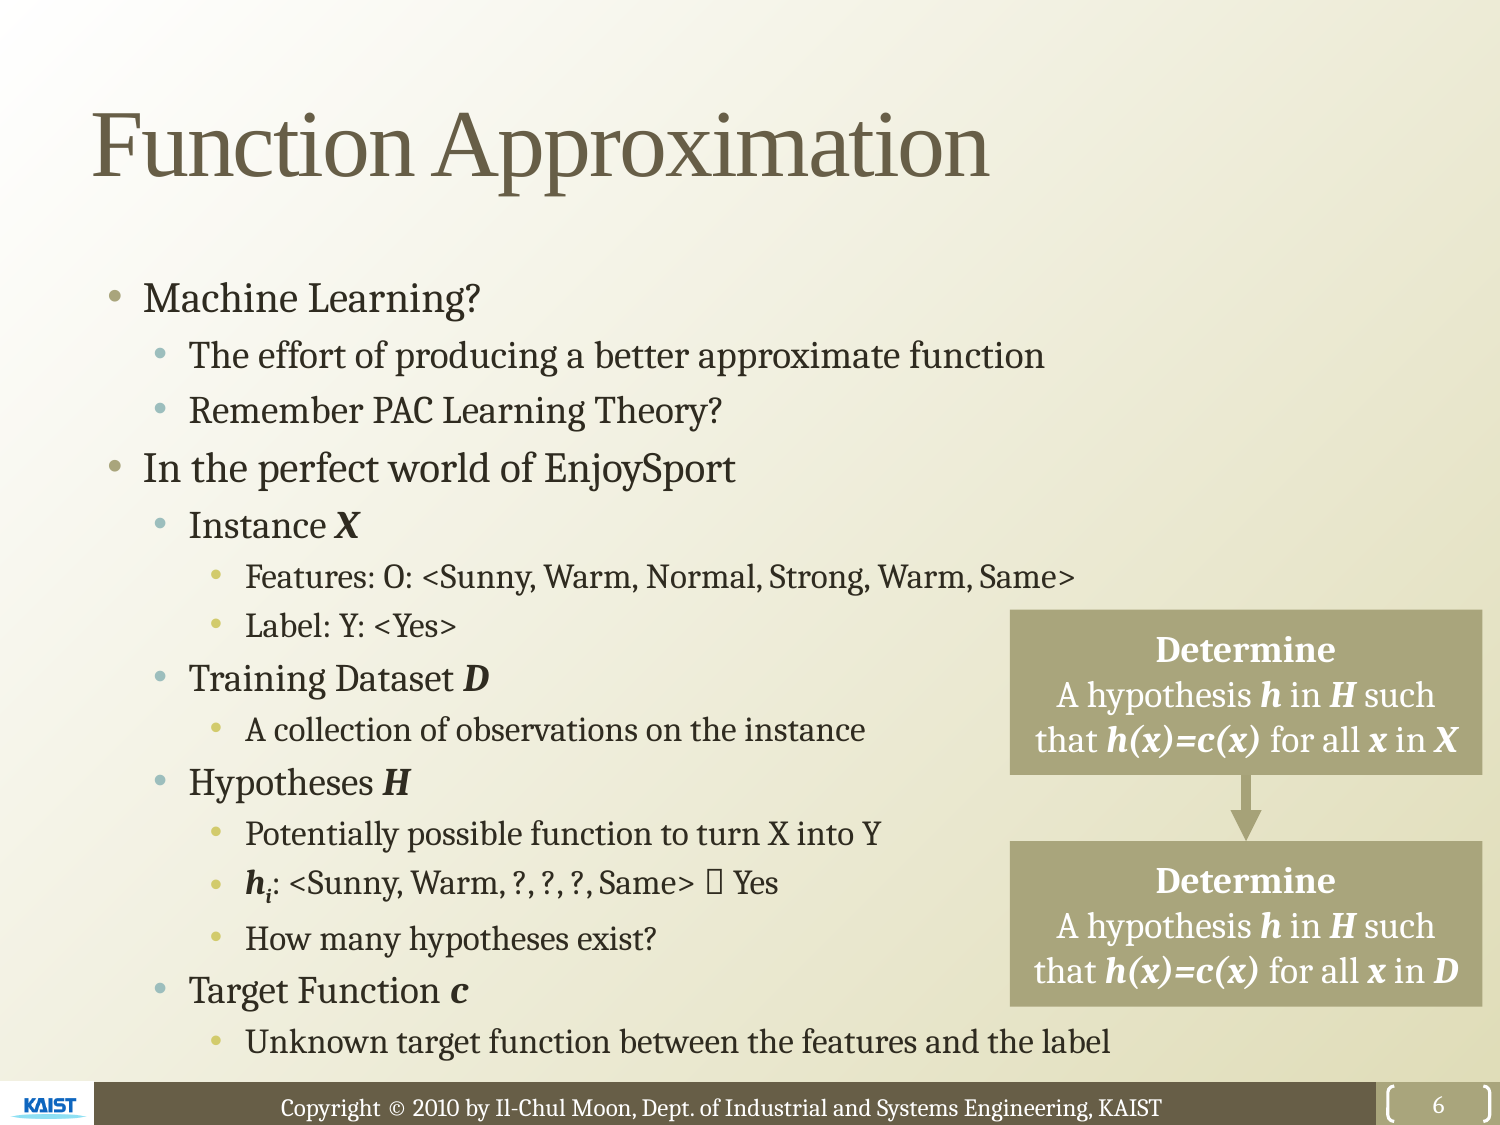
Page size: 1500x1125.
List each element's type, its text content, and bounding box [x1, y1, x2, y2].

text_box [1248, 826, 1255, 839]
text_box Determine A hypothesis h in H such that h(x)=c(x) for all x in D [1008, 839, 1484, 1009]
text_box Determine A hypothesis h in H such that h(x)=c(x) for all x in X [1008, 608, 1484, 777]
title Function Approximation [75, 45, 1459, 232]
picture [0, 1081, 94, 1125]
text_box Class- [1251, 777, 1255, 810]
list Machine Learning? The effort of producing a better approximate function Remember PAC Learning Theory? In the perfect world of EnjoySport Instance X Features: O: <Sunny, Warm, Normal, Strong, Warm, Same> Label: Y: <Yes> Training Dataset D A collection of observations on the instance Hypotheses H Potentially possible function to turn X into Y hi: <Sunny, Warm, ?, ?, ?, Same>  Yes How many hypotheses exist? Target Function c Unknown target function between the features and the label [75, 262, 1459, 1071]
slide_number 6 [1386, 1084, 1492, 1123]
